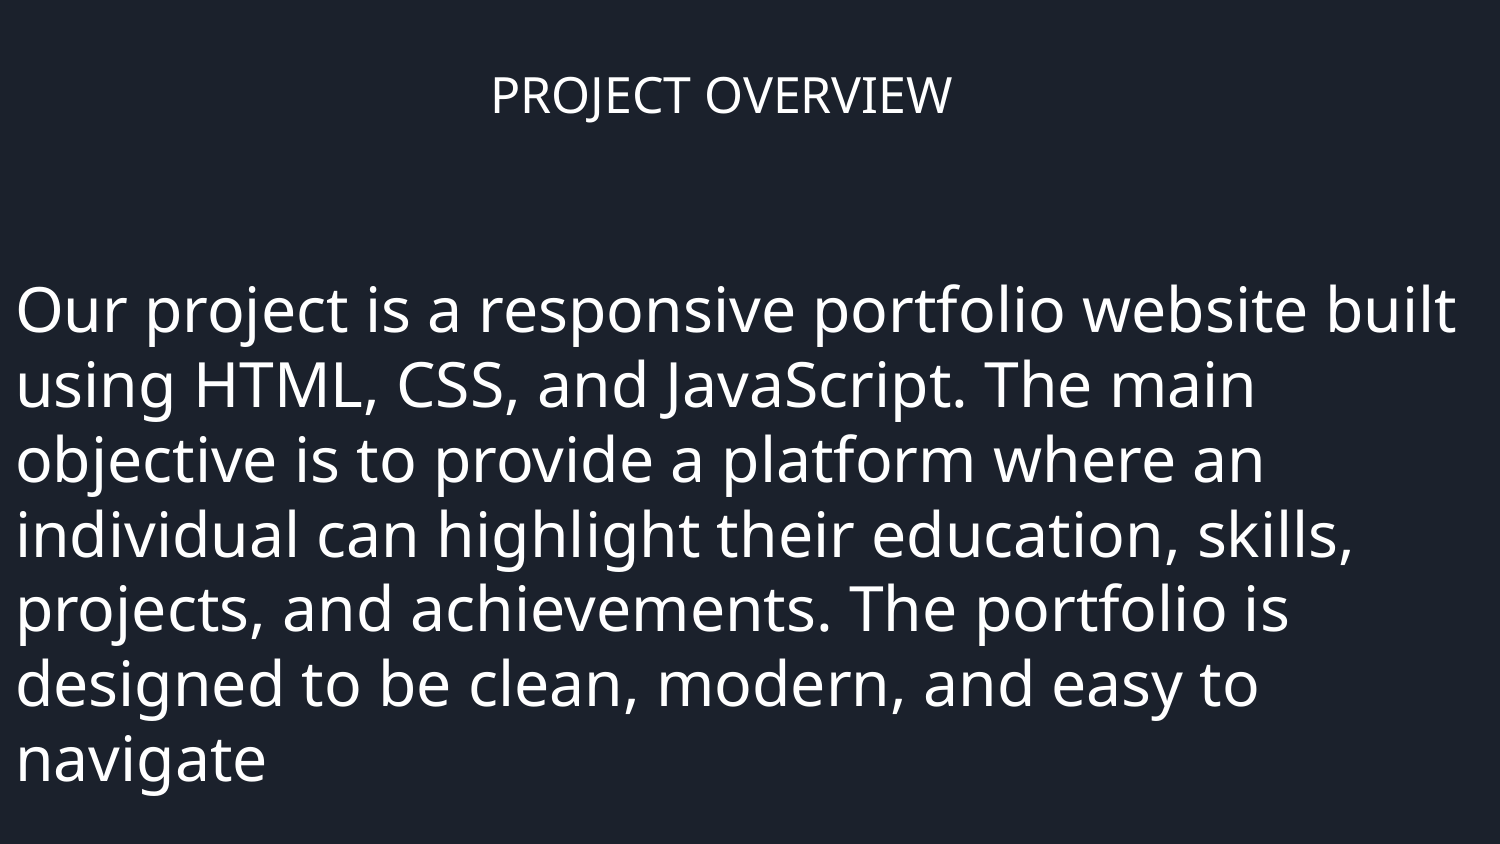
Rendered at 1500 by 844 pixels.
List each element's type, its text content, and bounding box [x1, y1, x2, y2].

text_box Our project is a responsive portfolio website built using HTML, CSS, and JavaScript. The main objective is to provide a platform where an individual can highlight their education, skills, projects, and achievements. The portfolio is designed to be clean, modern, and easy to navigate [0, 254, 1500, 810]
text_box PROJECT OVERVIEW [475, 48, 1500, 139]
